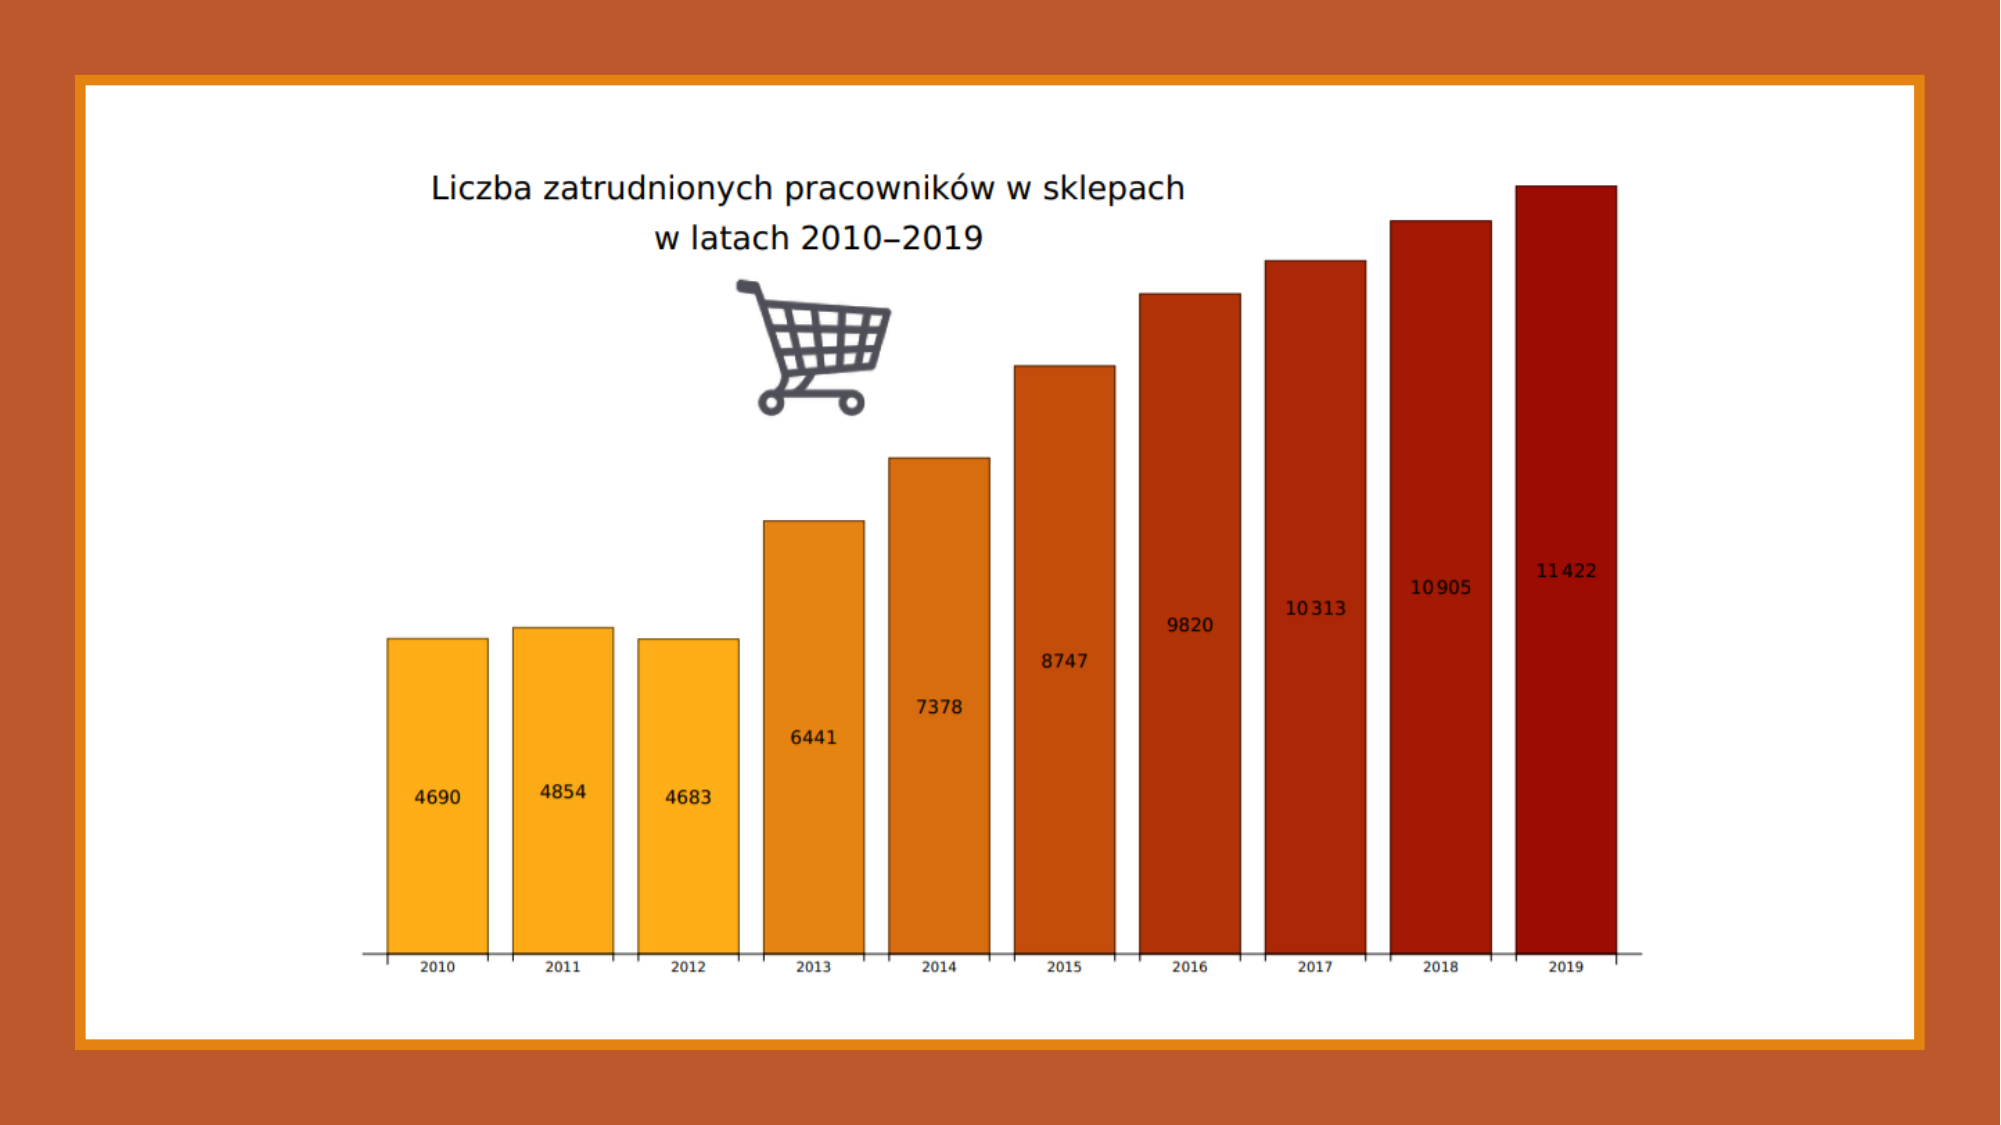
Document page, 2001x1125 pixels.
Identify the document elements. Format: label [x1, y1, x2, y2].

list [338, 148, 1668, 976]
text_box [84, 84, 1916, 1041]
text_box [0, 0, 2000, 1125]
text_box [74, 74, 1926, 1051]
